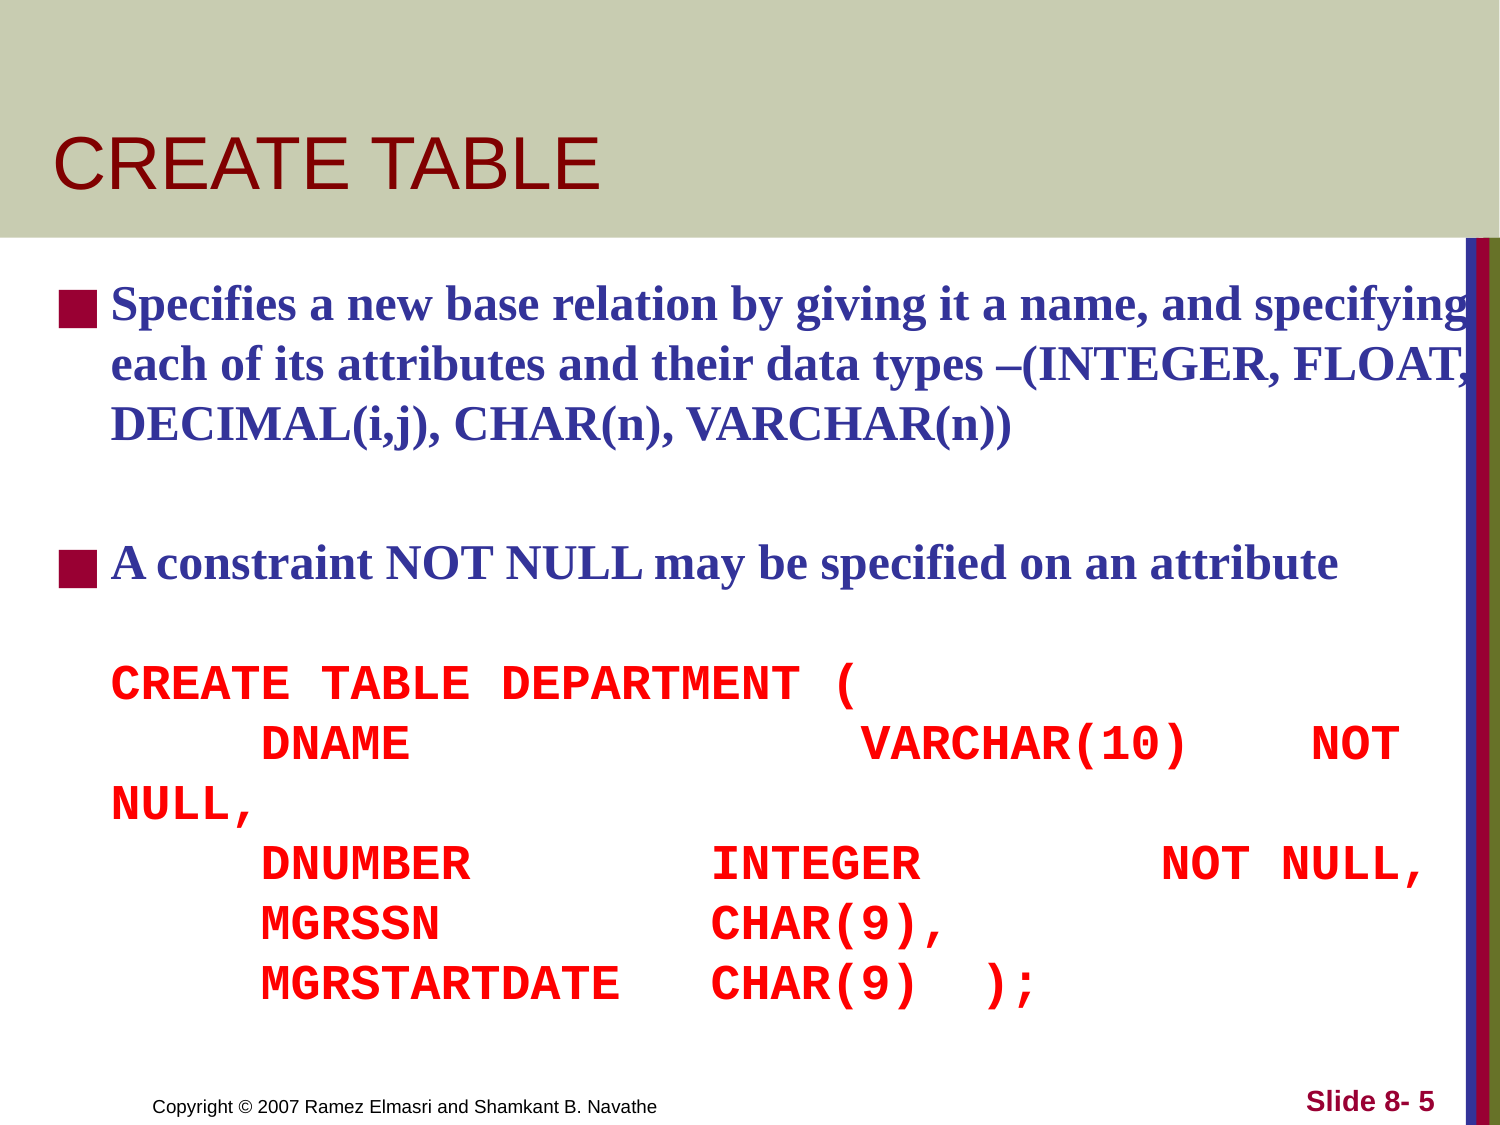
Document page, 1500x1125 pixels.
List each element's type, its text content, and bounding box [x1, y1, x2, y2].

list Specifies a new base relation by giving it a name, and specifying each of its attributes and their data types –(INTEGER, FLOAT, DECIMAL(i,j), CHAR(n), VARCHAR(n)) A constraint NOT NULL may be specified on an attribute CREATE TABLE DEPARTMENT ( DNAME VARCHAR(10) NOT NULL, DNUMBER INTEGER NOT NULL, MGRSSN CHAR(9), MGRSTARTDATE CHAR(9) ); [39, 262, 1475, 1013]
text_box Slide 8- ‹#› [1137, 1049, 1450, 1125]
title CREATE TABLE [37, 49, 1317, 213]
